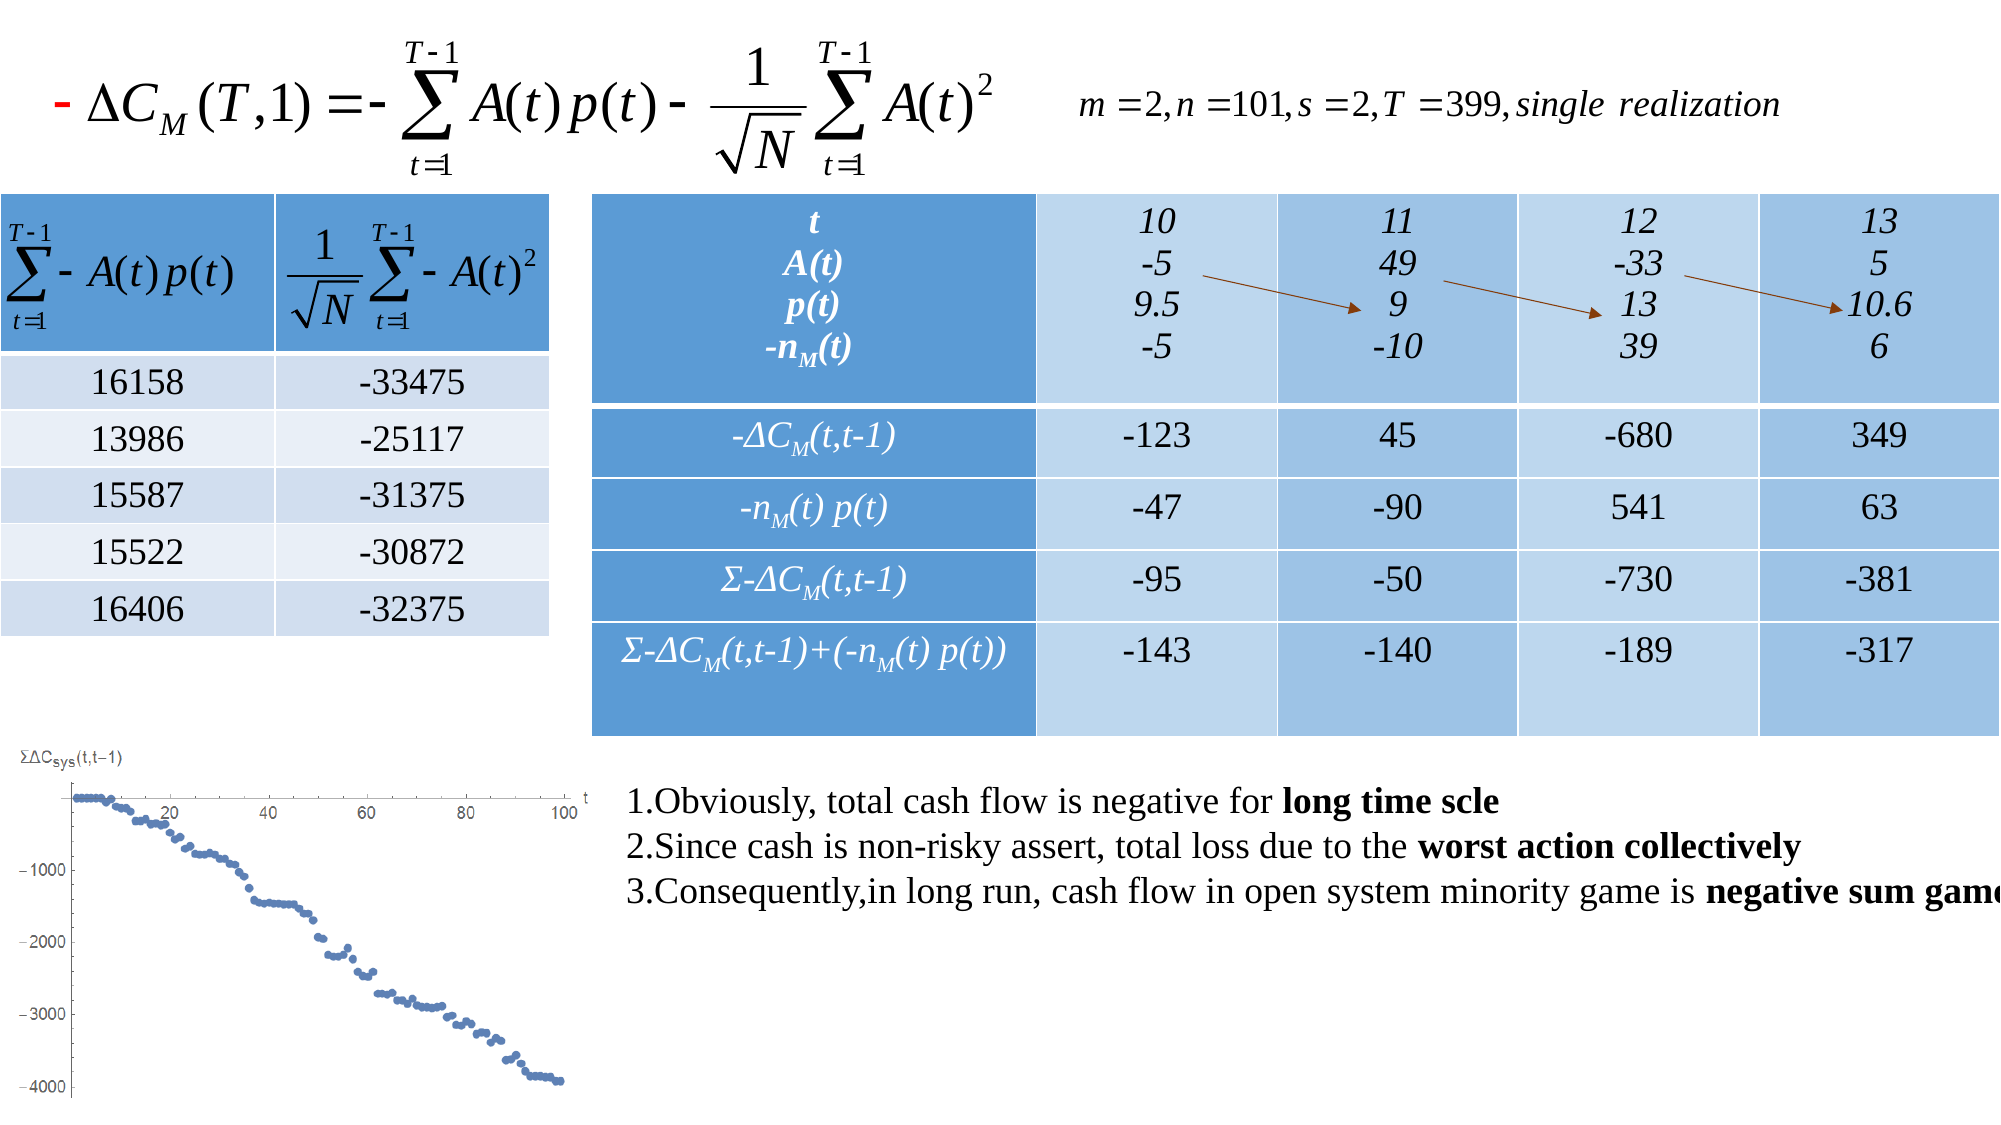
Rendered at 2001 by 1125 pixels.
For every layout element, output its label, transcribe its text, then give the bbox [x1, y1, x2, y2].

table_header 13 5 10.6 6 [1760, 194, 1999, 403]
table_cell -ΔCM(t,t-1) [592, 409, 1036, 477]
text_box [1073, 81, 1788, 133]
table_cell 15587 [1, 468, 274, 523]
table_cell 541 [1519, 479, 1758, 549]
table_cell -31375 [276, 468, 549, 523]
table_cell 13986 [1, 411, 274, 466]
table_header [1, 194, 274, 351]
table_cell -33475 [276, 356, 549, 409]
table_cell Σ-ΔCM(t,t-1)+(-nM(t) p(t)) [592, 623, 1036, 736]
table_cell 349 [1760, 409, 1999, 477]
table_header t A(t) p(t) -nM(t) [592, 194, 1036, 403]
table_cell -25117 [276, 411, 549, 466]
table_header 12 -33 13 39 [1519, 194, 1758, 403]
table_cell -nM(t) p(t) [592, 479, 1036, 549]
table_cell Σ-ΔCM(t,t-1) [592, 551, 1036, 621]
table_cell -189 [1519, 623, 1758, 736]
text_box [0, 212, 244, 339]
table_cell 16406 [1, 581, 274, 636]
table_cell -730 [1519, 551, 1758, 621]
table_header [276, 194, 549, 351]
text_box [44, 26, 1009, 188]
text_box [1684, 275, 1843, 311]
table_cell -47 [1037, 479, 1277, 549]
table_cell -95 [1037, 551, 1277, 621]
table_cell -140 [1278, 623, 1517, 736]
table_cell 45 [1278, 409, 1517, 477]
table_cell 63 [1760, 479, 1999, 549]
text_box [1202, 275, 1362, 311]
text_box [280, 212, 550, 339]
table_cell -30872 [276, 524, 549, 579]
text_box 1.Obviously, total cash flow is negative for long time scle 2.Since cash is non-risky assert, total loss due to the worst action collectively 3.Consequently,in long run, cash flow in open system minority game is negative sum game. [633, 768, 2000, 919]
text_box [1443, 280, 1603, 316]
table_cell -680 [1519, 409, 1758, 477]
table_cell -32375 [276, 581, 549, 636]
table_cell -143 [1037, 623, 1277, 736]
table_cell 15522 [1, 524, 274, 579]
picture [0, 734, 633, 1125]
table_header 11 49 9 -10 [1278, 194, 1517, 403]
table_cell -381 [1760, 551, 1999, 621]
table_cell -90 [1278, 479, 1517, 549]
table_header 10 -5 9.5 -5 [1037, 194, 1277, 403]
table_cell 16158 [1, 356, 274, 409]
table_cell -317 [1760, 623, 1999, 736]
table_cell -123 [1037, 409, 1277, 477]
table_cell -50 [1278, 551, 1517, 621]
